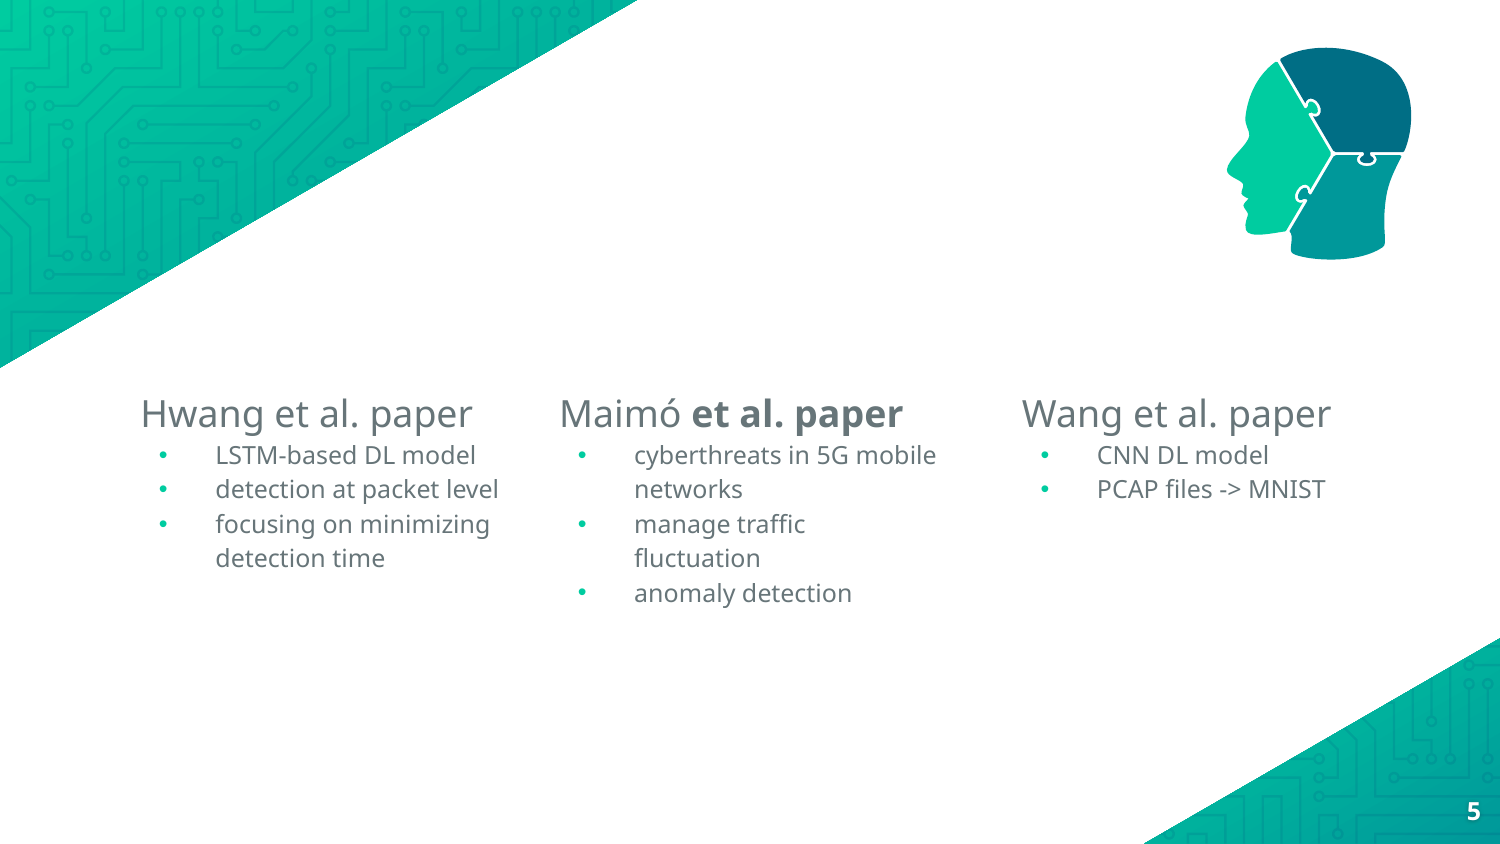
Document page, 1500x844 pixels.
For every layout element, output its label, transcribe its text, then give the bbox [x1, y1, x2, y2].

list Hwang et al. paper LSTM-based DL model detection at packet level focusing on minimizing detection time [140, 383, 521, 598]
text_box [1226, 41, 1422, 268]
slide_number 5 [1391, 779, 1482, 844]
list Wang et al. paper CNN DL model PCAP files -> MNIST [1021, 383, 1402, 598]
list Maimó et al. paper cyberthreats in 5G mobile networks manage traffic fluctuation anomaly detection [559, 383, 940, 598]
